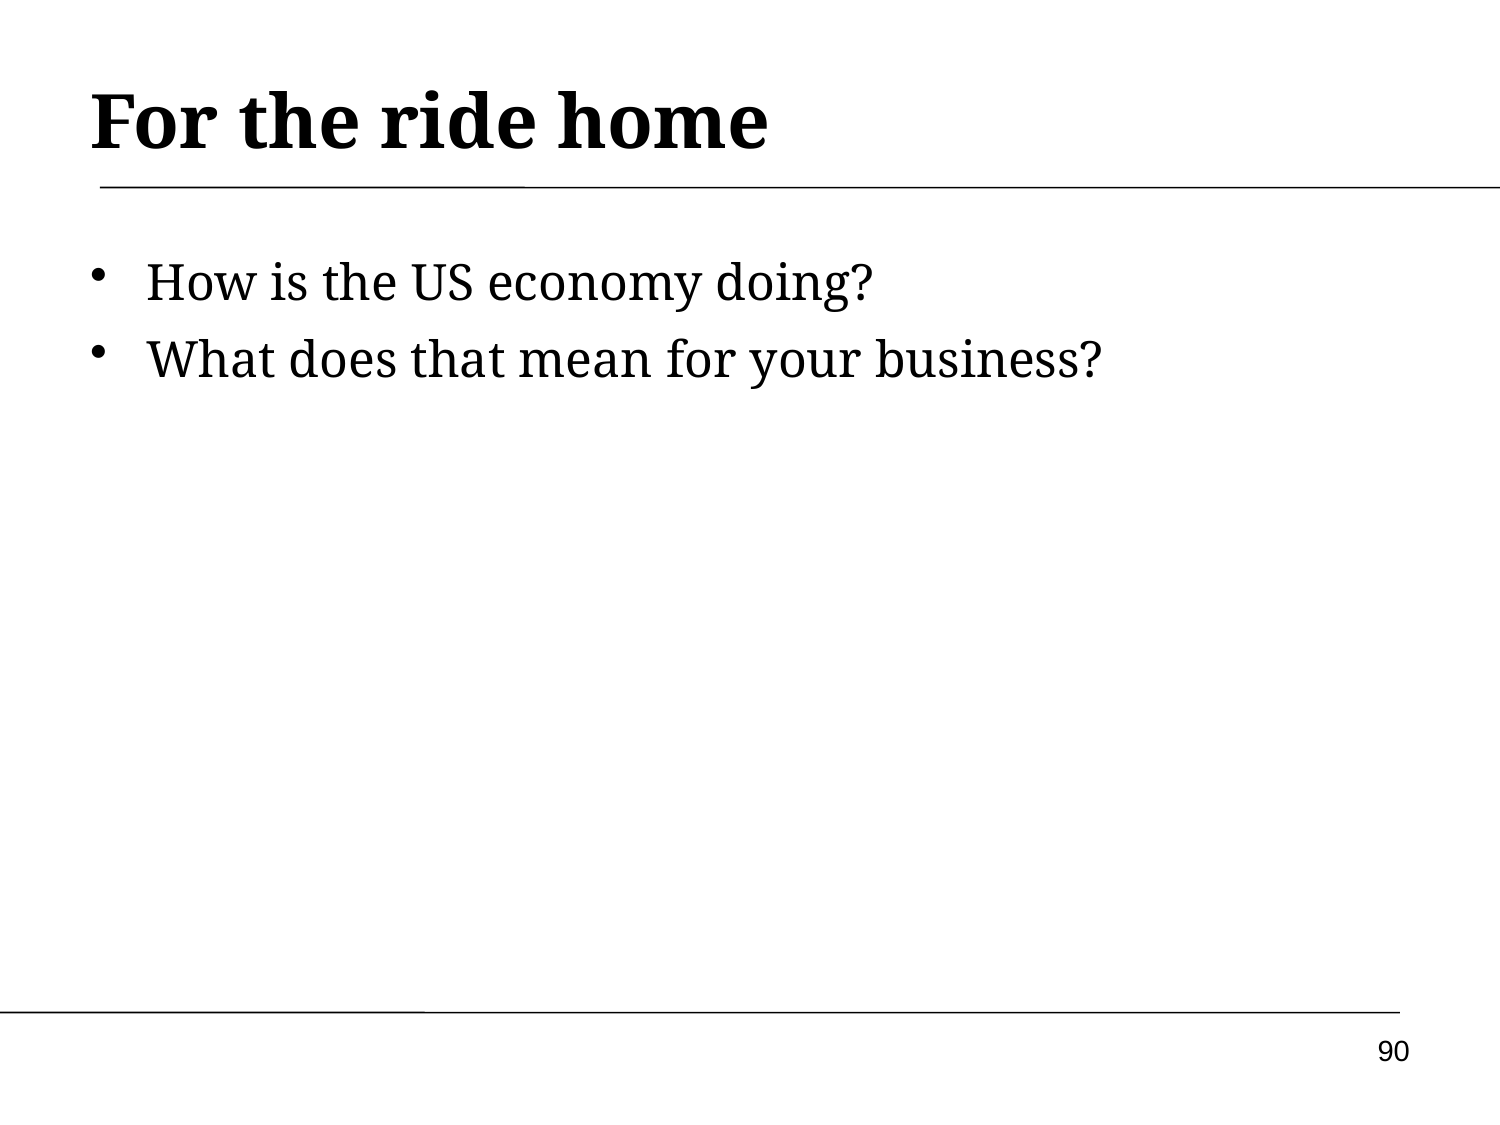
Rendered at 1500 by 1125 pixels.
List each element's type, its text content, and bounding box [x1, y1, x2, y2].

title For the ride home [74, 49, 1426, 188]
slide_number 90 [1074, 1024, 1426, 1103]
list How is the US economy doing? What does that mean for your business? [74, 242, 1426, 986]
